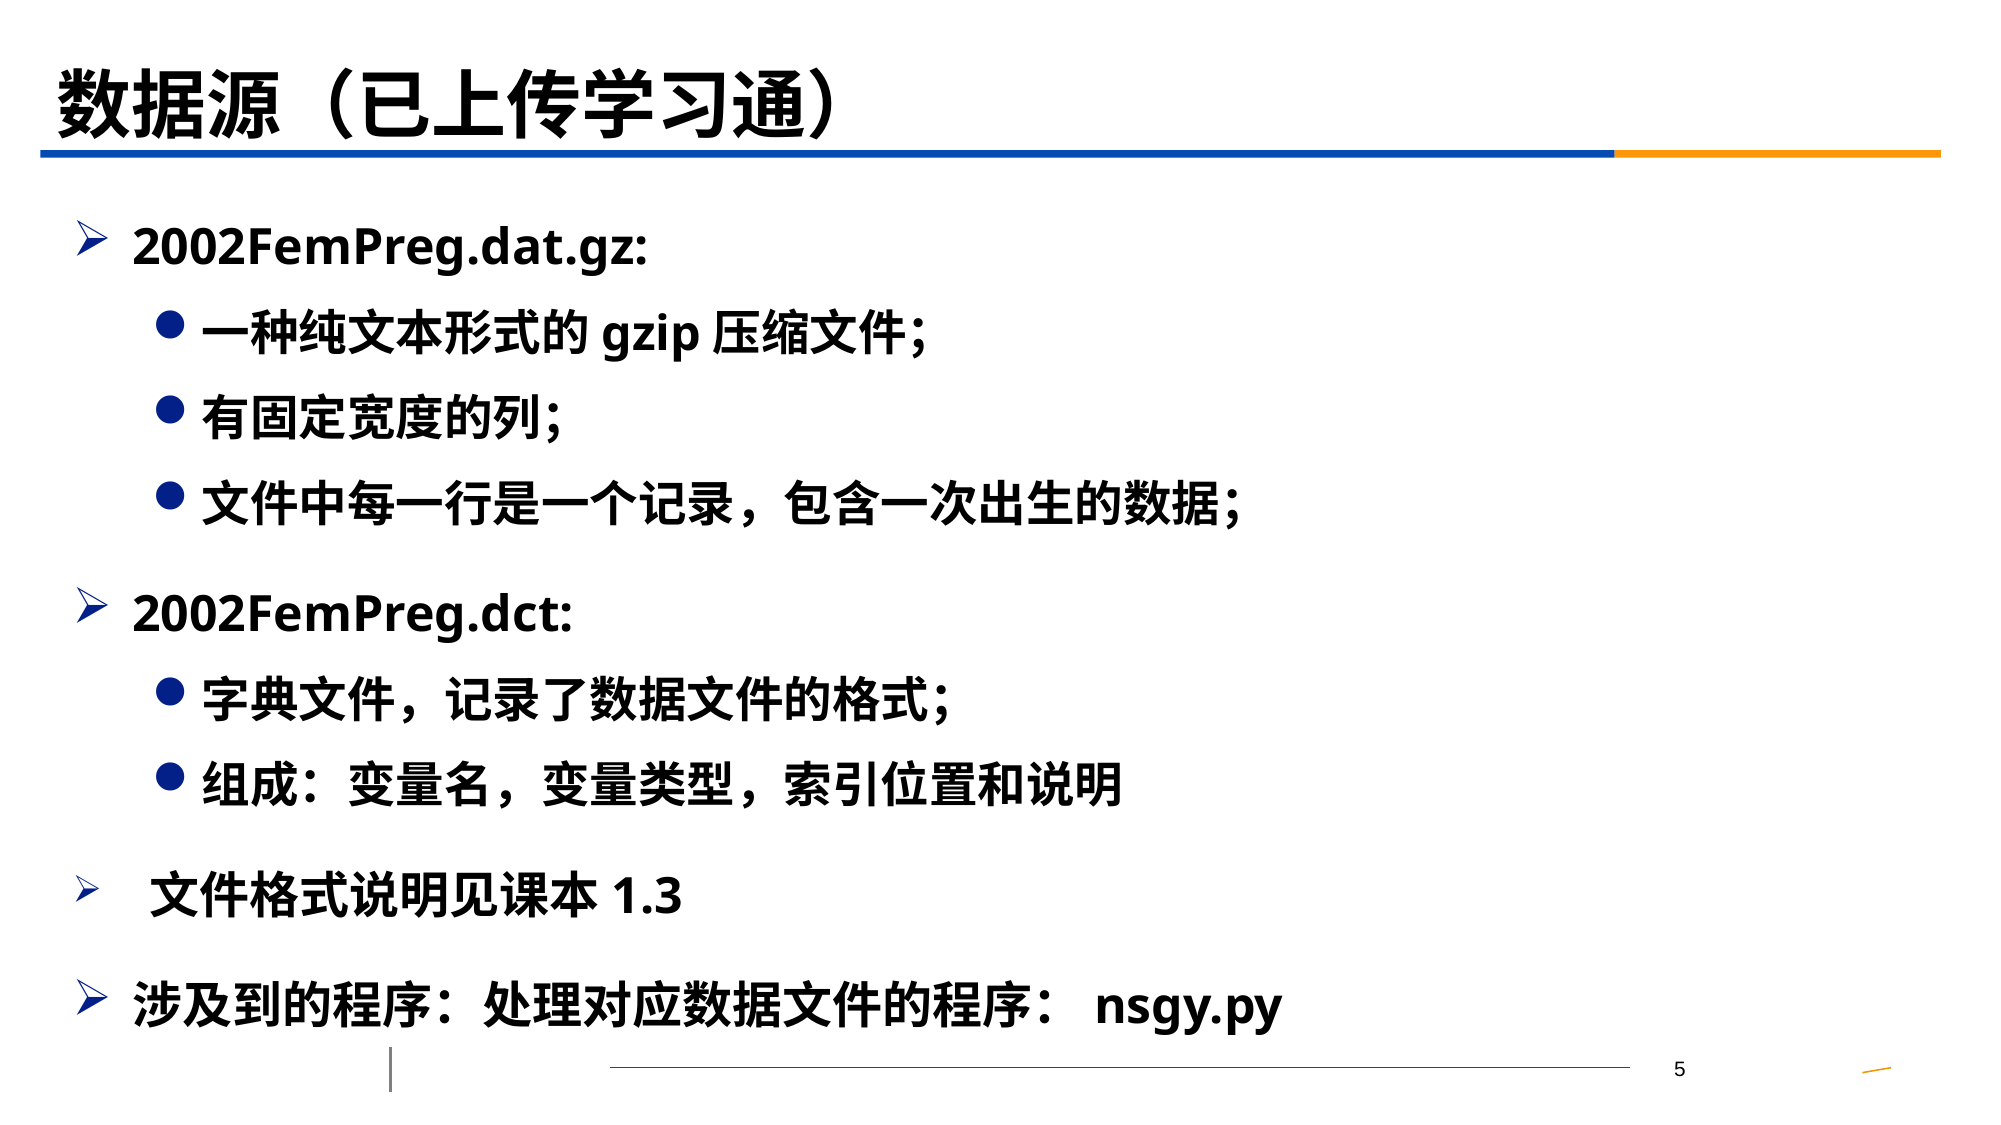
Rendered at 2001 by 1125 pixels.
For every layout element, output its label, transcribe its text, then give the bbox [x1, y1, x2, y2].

title 数据源（已上传学习通） [41, 58, 1842, 146]
list 2002FemPreg.dat.gz: 一种纯文本形式的gzip压缩文件； 有固定宽度的列； 文件中每一行是一个记录，包含一次出生的数据； 2002FemPreg.dct: 字典文件，记录了数据文件的格式； 组成：变量名，变量类型，索引位置和说明 文件格式说明见课本1.3 涉及到的程序：处理对应数据文件的程序：nsgy.py [57, 177, 1880, 1079]
